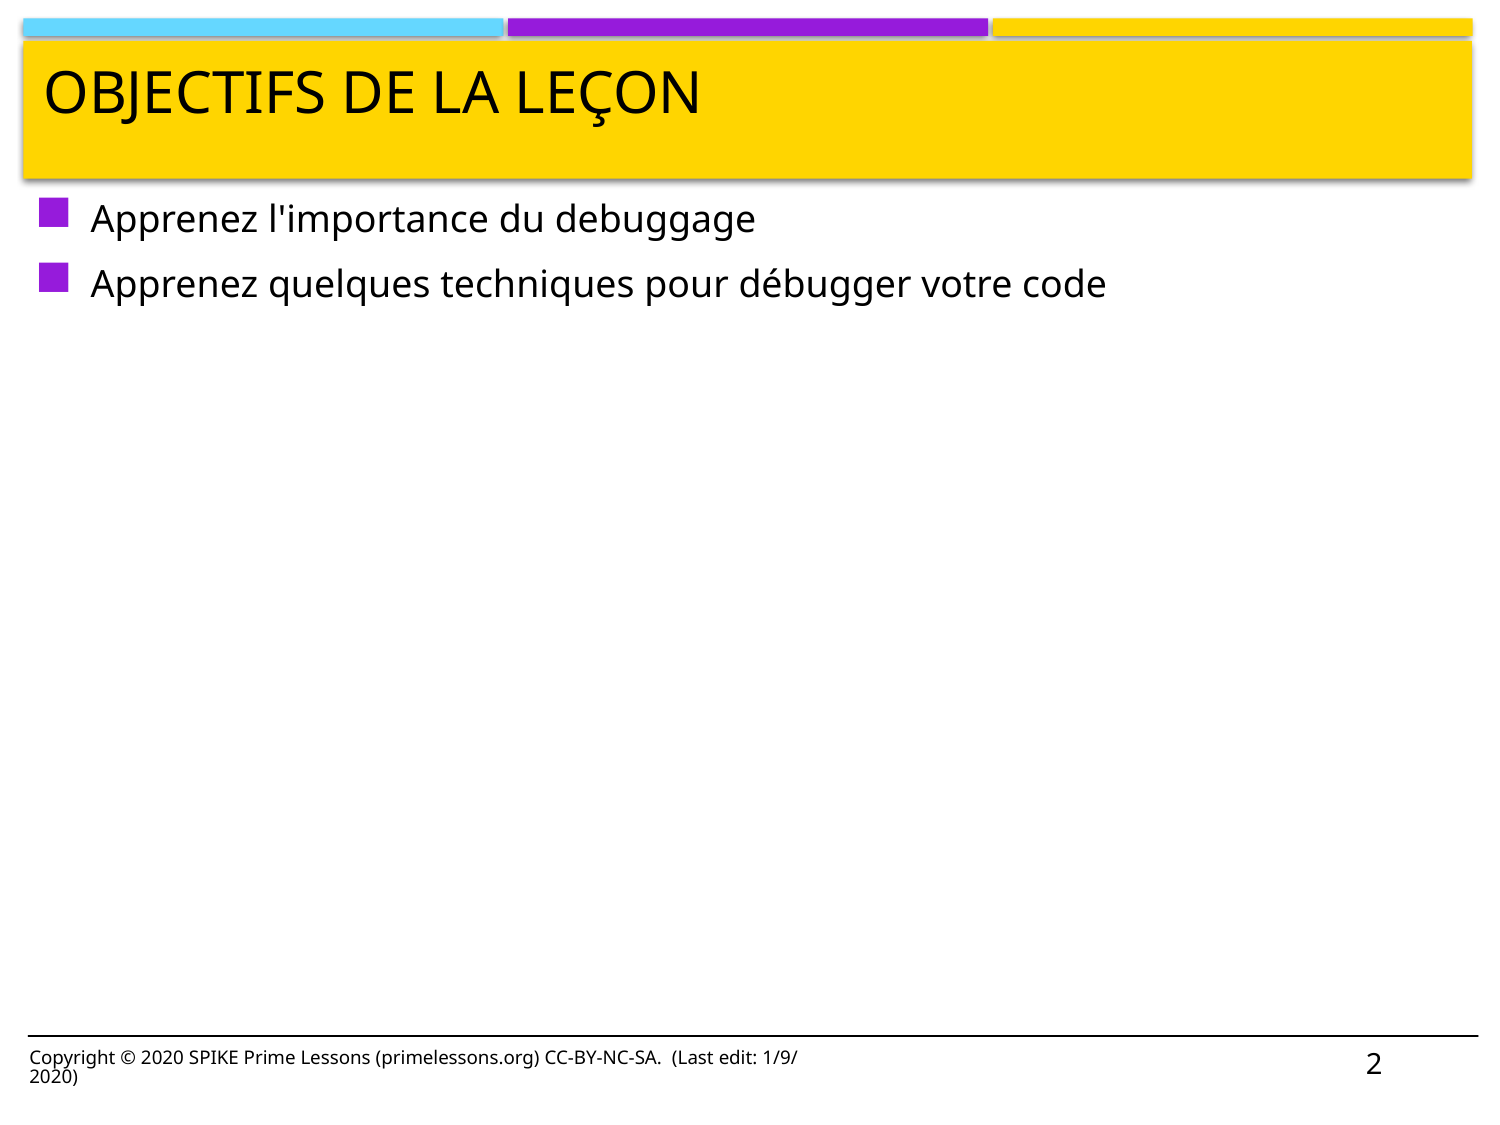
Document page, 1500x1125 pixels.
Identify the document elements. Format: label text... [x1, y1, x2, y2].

slide_number 2 [1351, 1037, 1478, 1098]
title Objectifs de la leçon [28, 48, 1464, 172]
list Apprenez l'importance du debuggage Apprenez quelques techniques pour débugger votre code [25, 187, 1475, 583]
footer Copyright © 2020 SPIKE Prime Lessons (primelessons.org) CC-BY-NC-SA. (Last edit: 1/9/2020) [14, 1038, 814, 1099]
